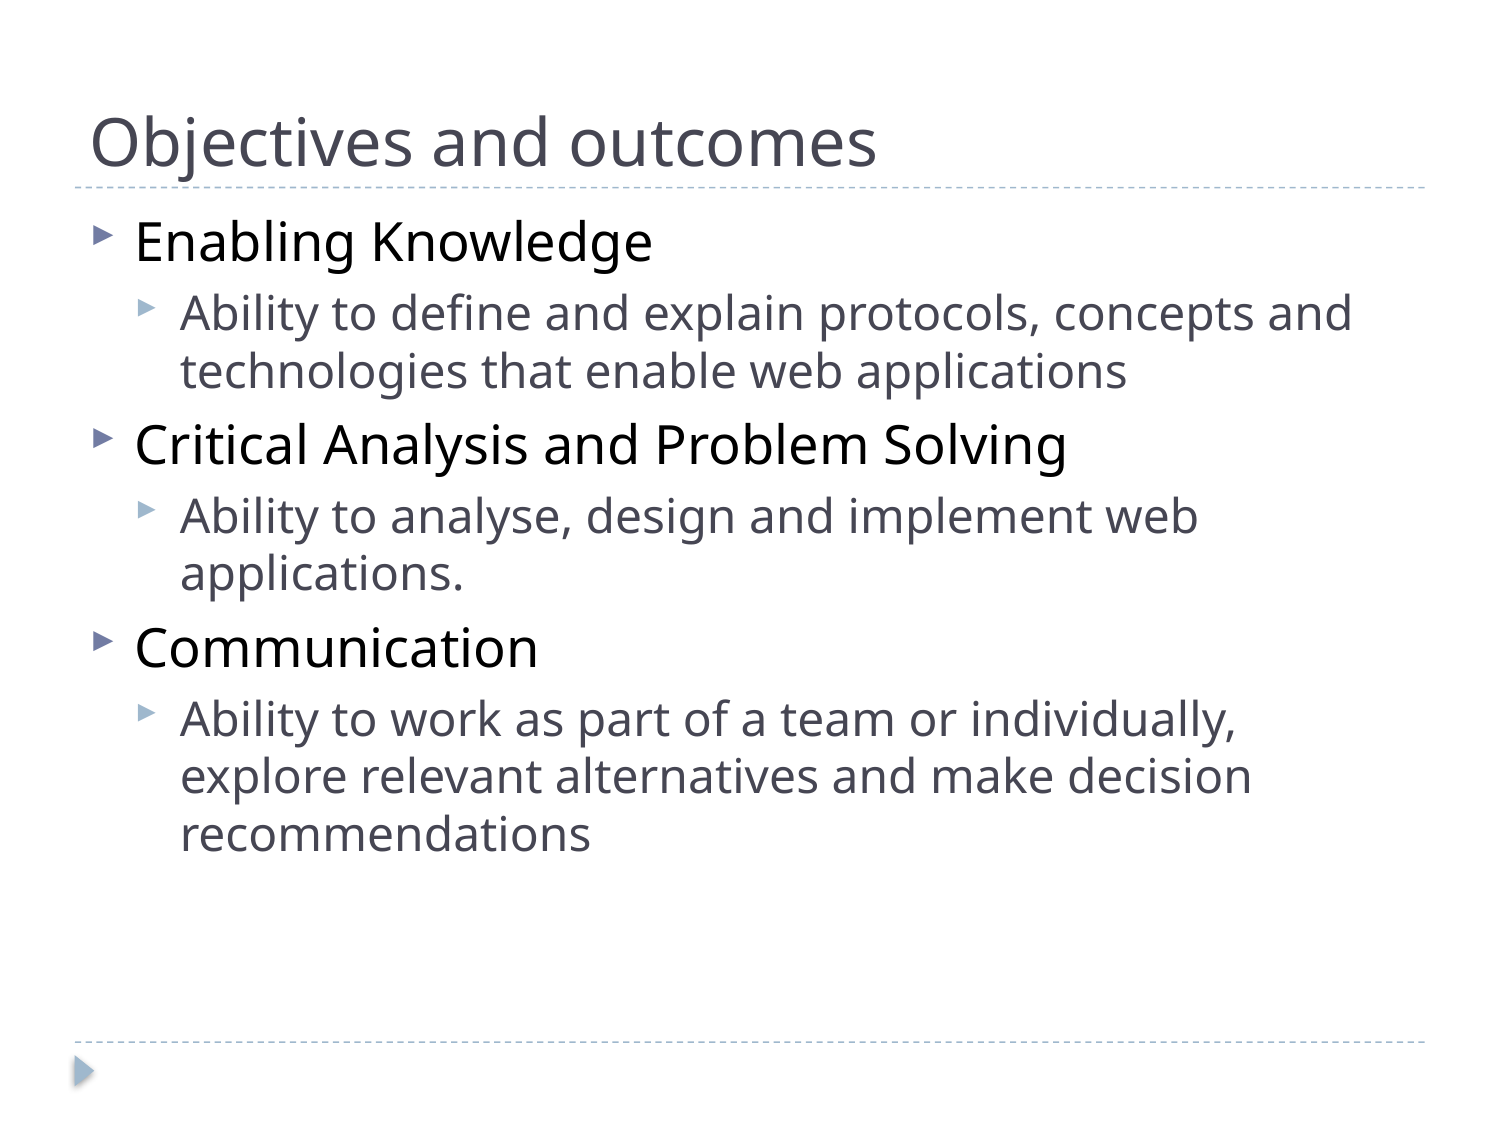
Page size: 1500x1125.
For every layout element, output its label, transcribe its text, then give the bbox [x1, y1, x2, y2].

list Enabling Knowledge Ability to define and explain protocols, concepts and technologies that enable web applications Critical Analysis and Problem Solving Ability to analyse, design and implement web applications. Communication Ability to work as part of a team or individually, explore relevant alternatives and make decision recommendations [75, 200, 1425, 1010]
title Objectives and outcomes [75, 24, 1425, 188]
